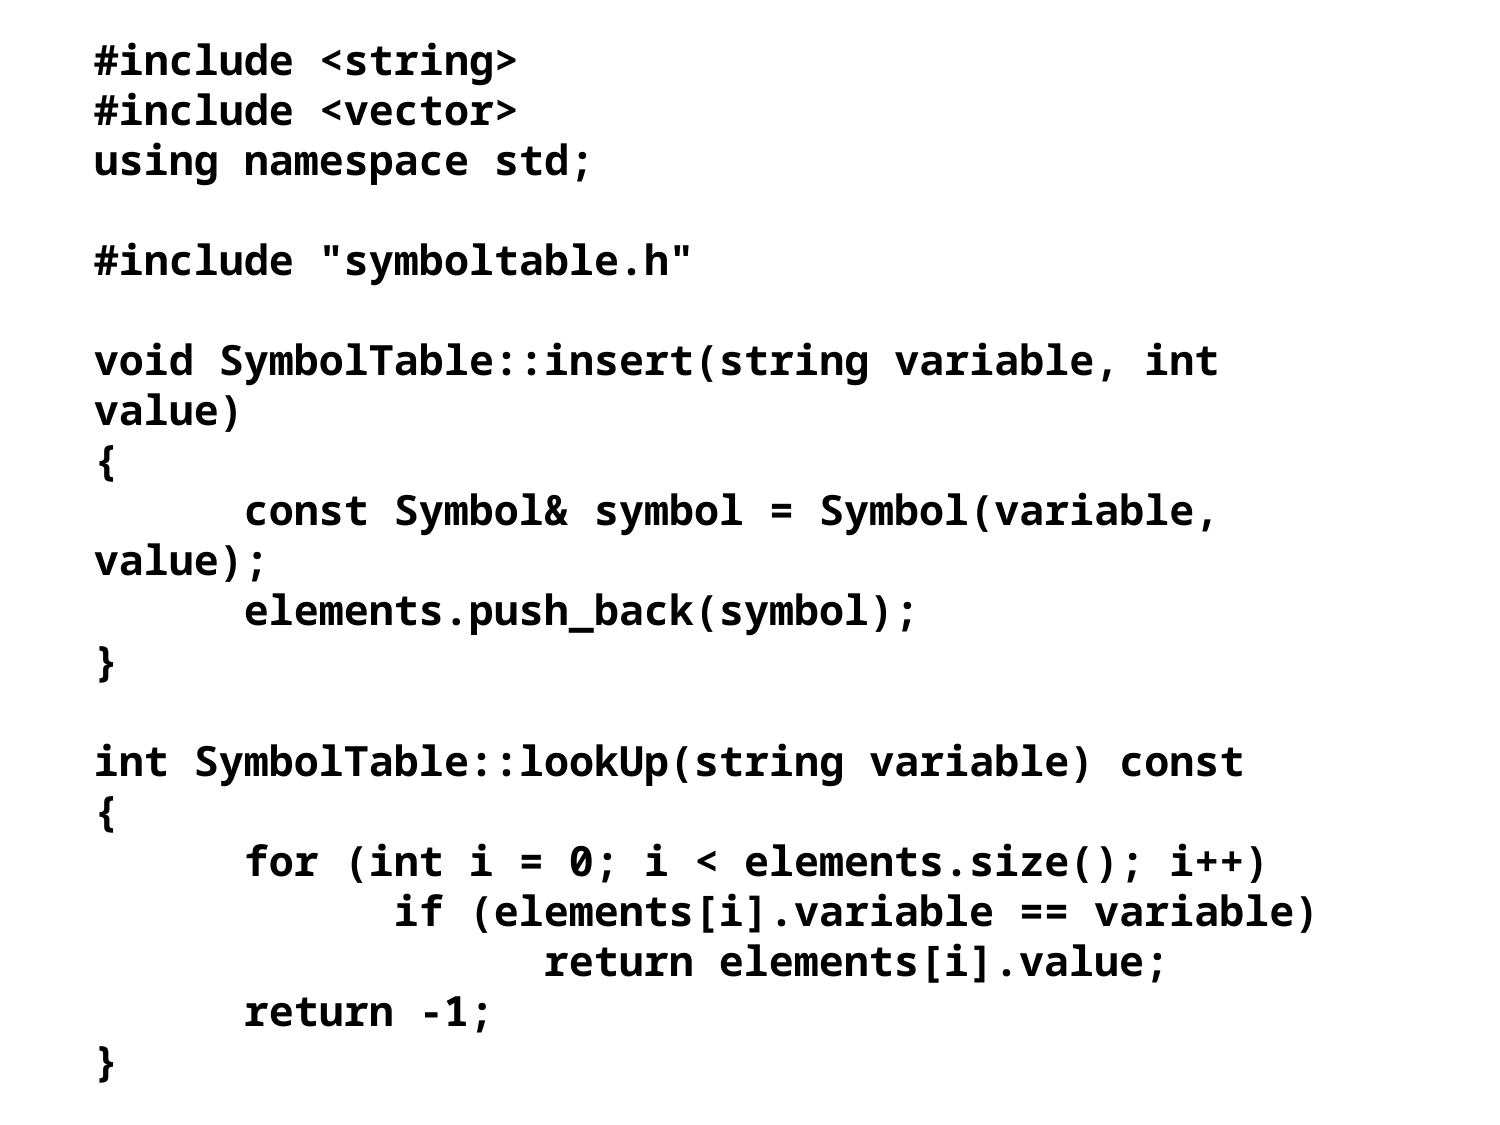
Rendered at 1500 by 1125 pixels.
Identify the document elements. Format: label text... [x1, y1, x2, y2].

list #include <string> #include <vector> using namespace std; #include "symboltable.h" void SymbolTable::insert(string variable, int value) { const Symbol& symbol = Symbol(variable, value); elements.push_back(symbol); } int SymbolTable::lookUp(string variable) const { for (int i = 0; i < elements.size(); i++) if (elements[i].variable == variable) return elements[i].value; return -1; } [78, 26, 1402, 1105]
